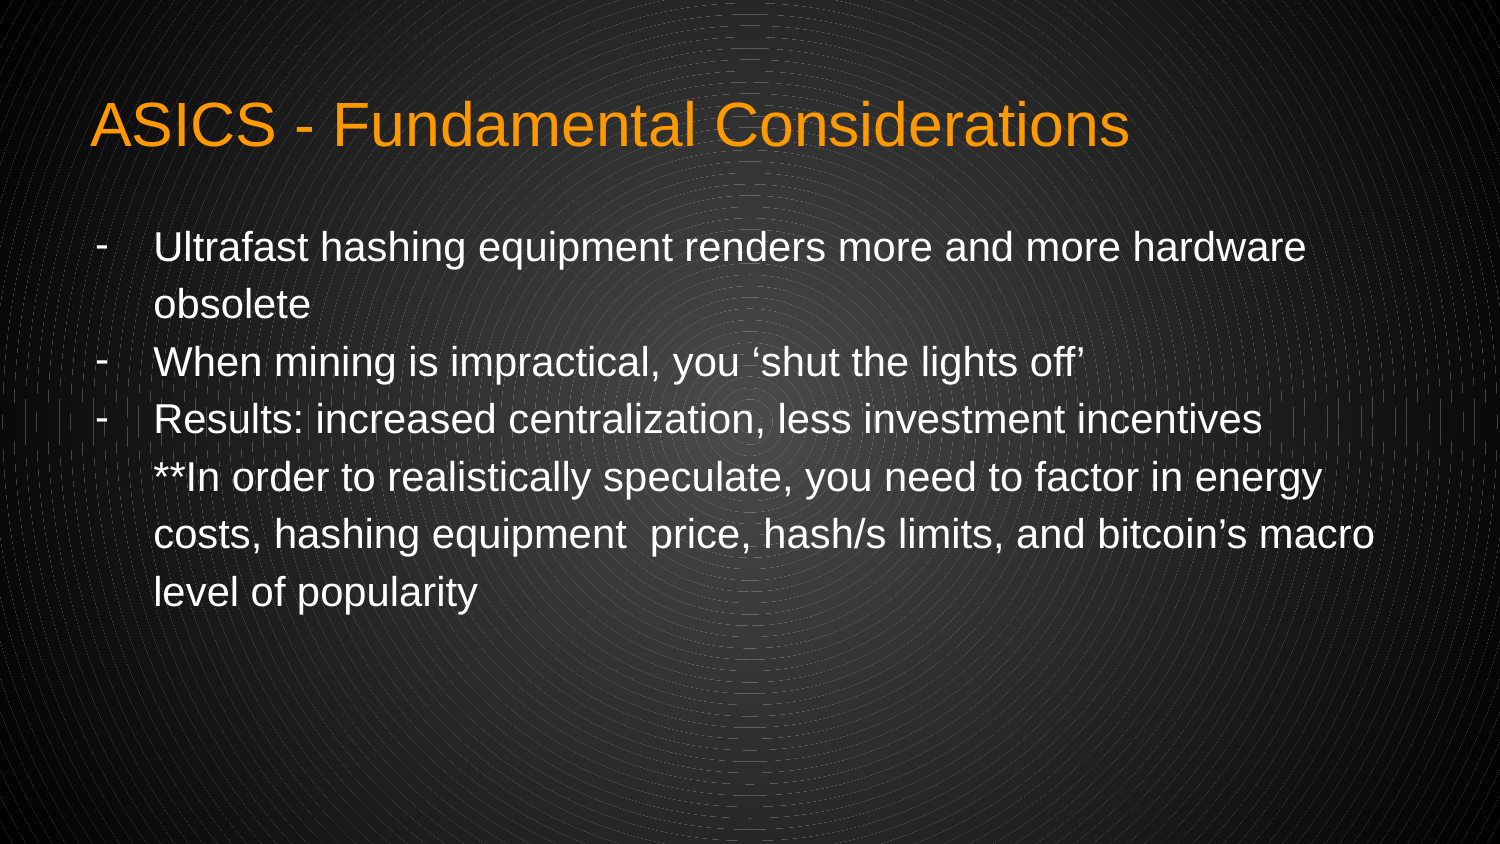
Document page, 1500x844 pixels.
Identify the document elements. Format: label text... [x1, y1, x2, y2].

list Ultrafast hashing equipment renders more and more hardware obsolete When mining is impractical, you ‘shut the lights off’ Results: increased centralization, less investment incentives **In order to realistically speculate, you need to factor in energy costs, hashing equipment price, hash/s limits, and bitcoin’s macro level of popularity [63, 196, 1414, 808]
title ASICS - Fundamental Considerations [75, 33, 1425, 175]
